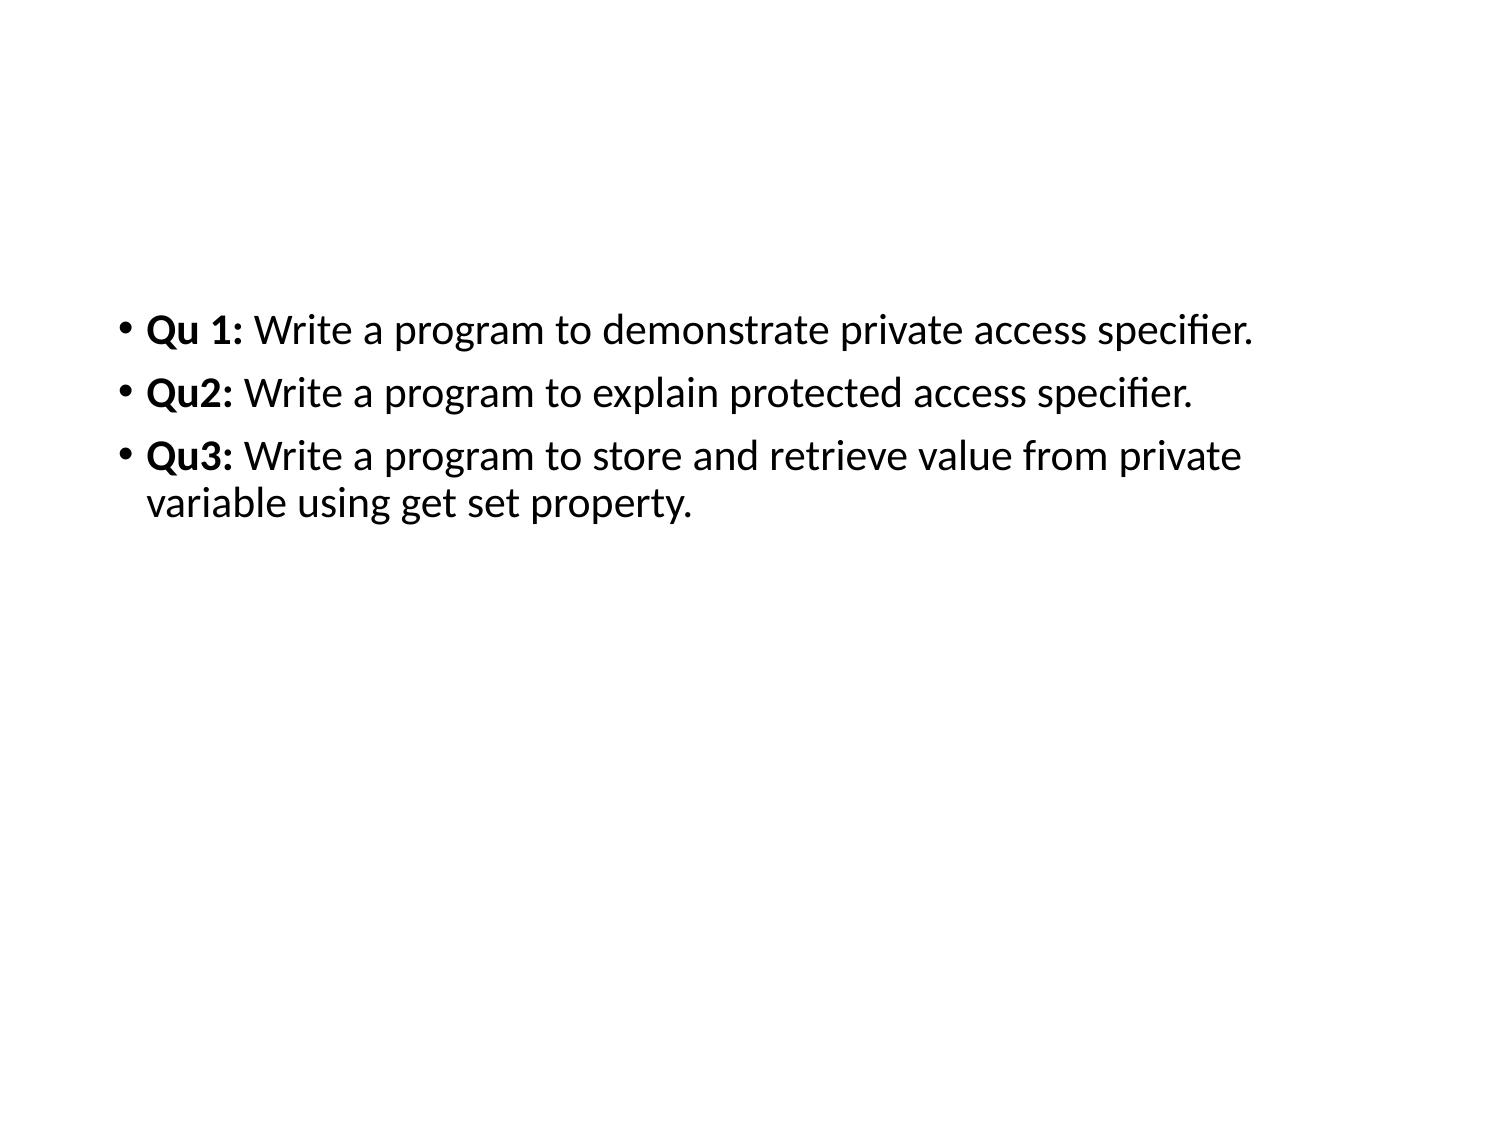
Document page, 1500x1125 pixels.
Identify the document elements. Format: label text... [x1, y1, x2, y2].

list Qu 1: Write a program to demonstrate private access specifier. Qu2: Write a program to explain protected access specifier. Qu3: Write a program to store and retrieve value from private variable using get set property. [103, 299, 1397, 1014]
